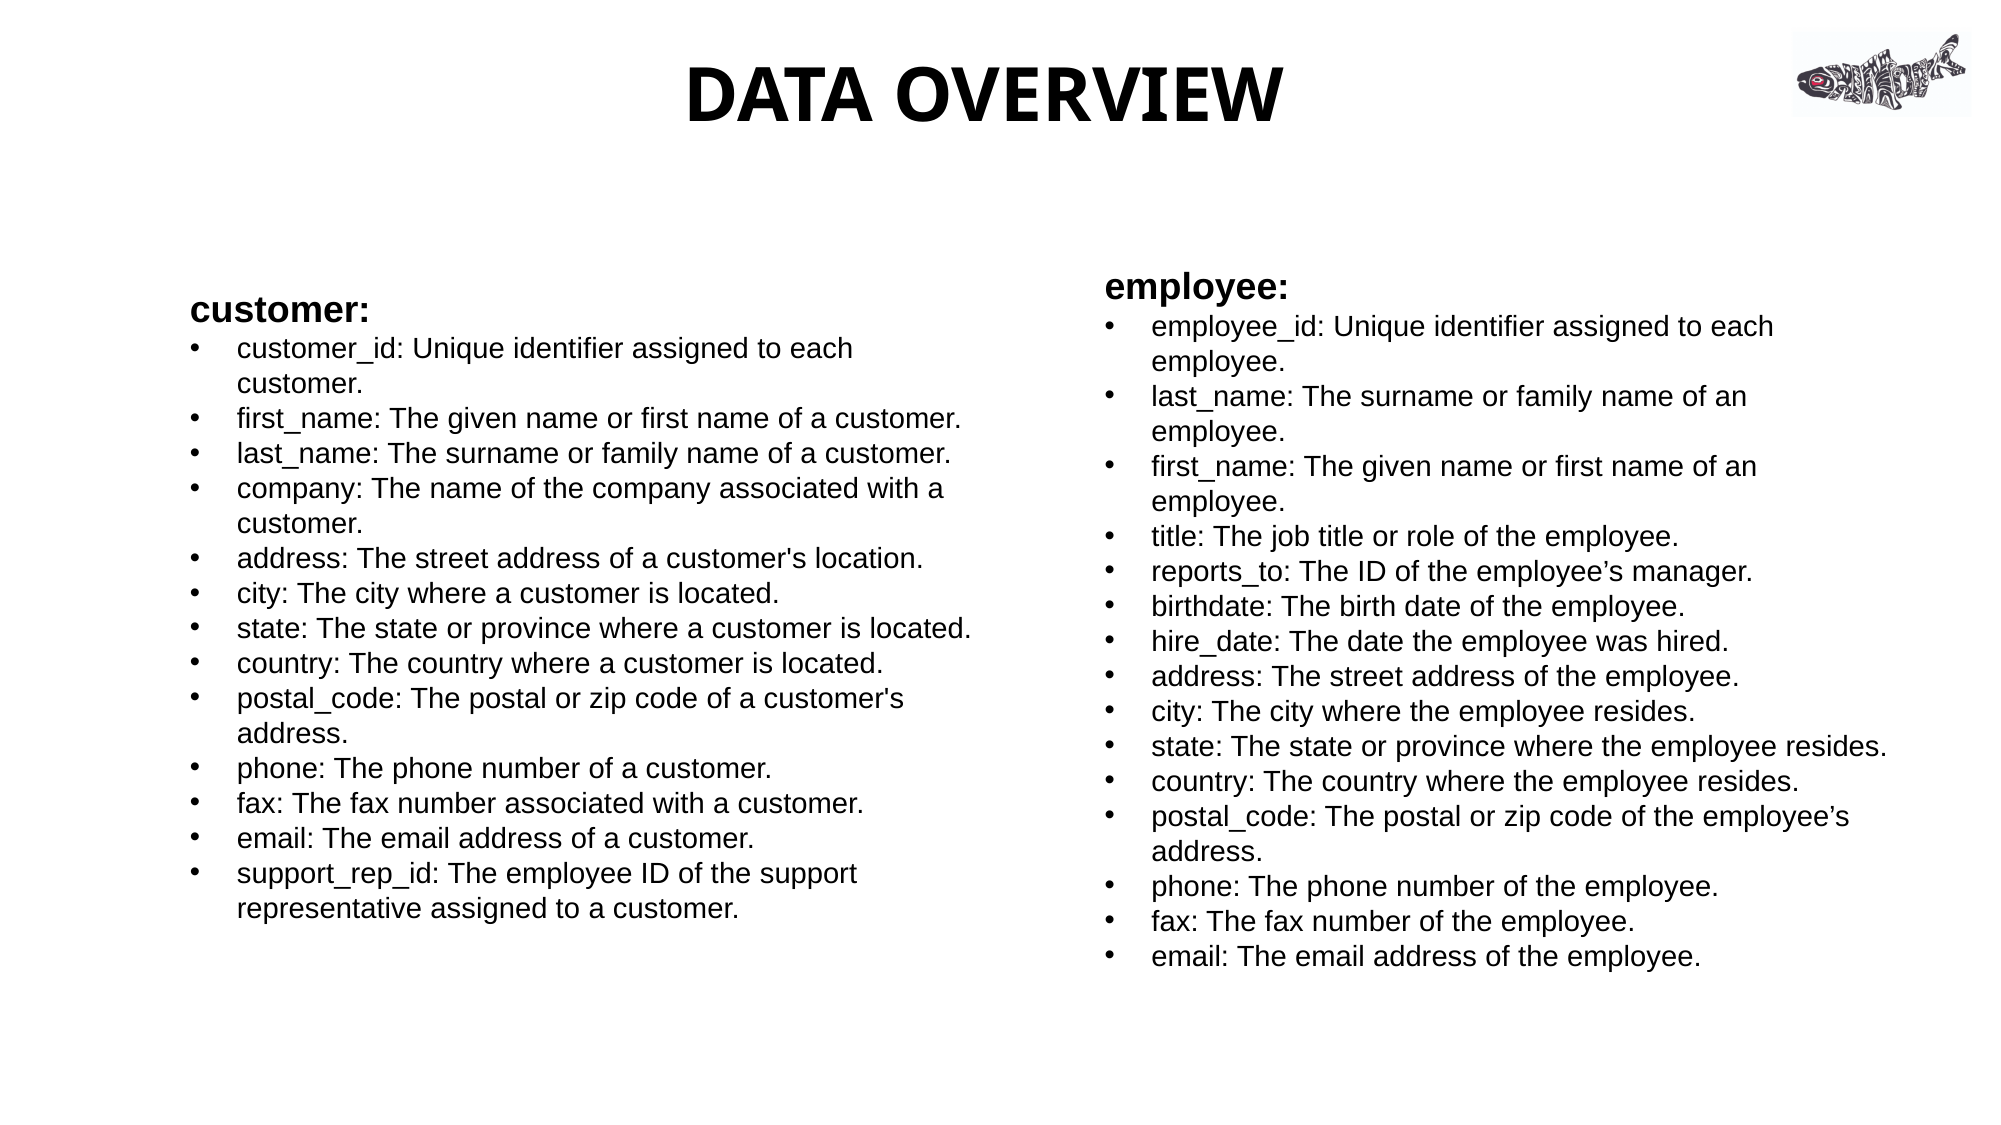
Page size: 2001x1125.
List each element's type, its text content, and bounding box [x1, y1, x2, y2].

text_box employee: employee_id: Unique identifier assigned to each employee. last_name: The surname or family name of an employee. first_name: The given name or first name of an employee. title: The job title or role of the employee. reports_to: The ID of the employee’s manager. birthdate: The birth date of the employee. hire_date: The date the employee was hired. address: The street address of the employee. city: The city where the employee resides. state: The state or province where the employee resides. country: The country where the employee resides. postal_code: The postal or zip code of the employee’s address. phone: The phone number of the employee. fax: The fax number of the employee. email: The email address of the employee. [1089, 255, 1905, 1070]
picture [1791, 27, 1972, 117]
text_box customer: customer_id: Unique identifier assigned to each customer. first_name: The given name or first name of a customer. last_name: The surname or family name of a customer. company: The name of the company associated with a customer. address: The street address of a customer's location. city: The city where a customer is located. state: The state or province where a customer is located. country: The country where a customer is located. postal_code: The postal or zip code of a customer's address. phone: The phone number of a customer. fax: The fax number associated with a customer. email: The email address of a customer. support_rep_id: The employee ID of the support representative assigned to a customer. [174, 277, 989, 932]
text_box DATA OVERVIEW [538, 39, 1430, 145]
